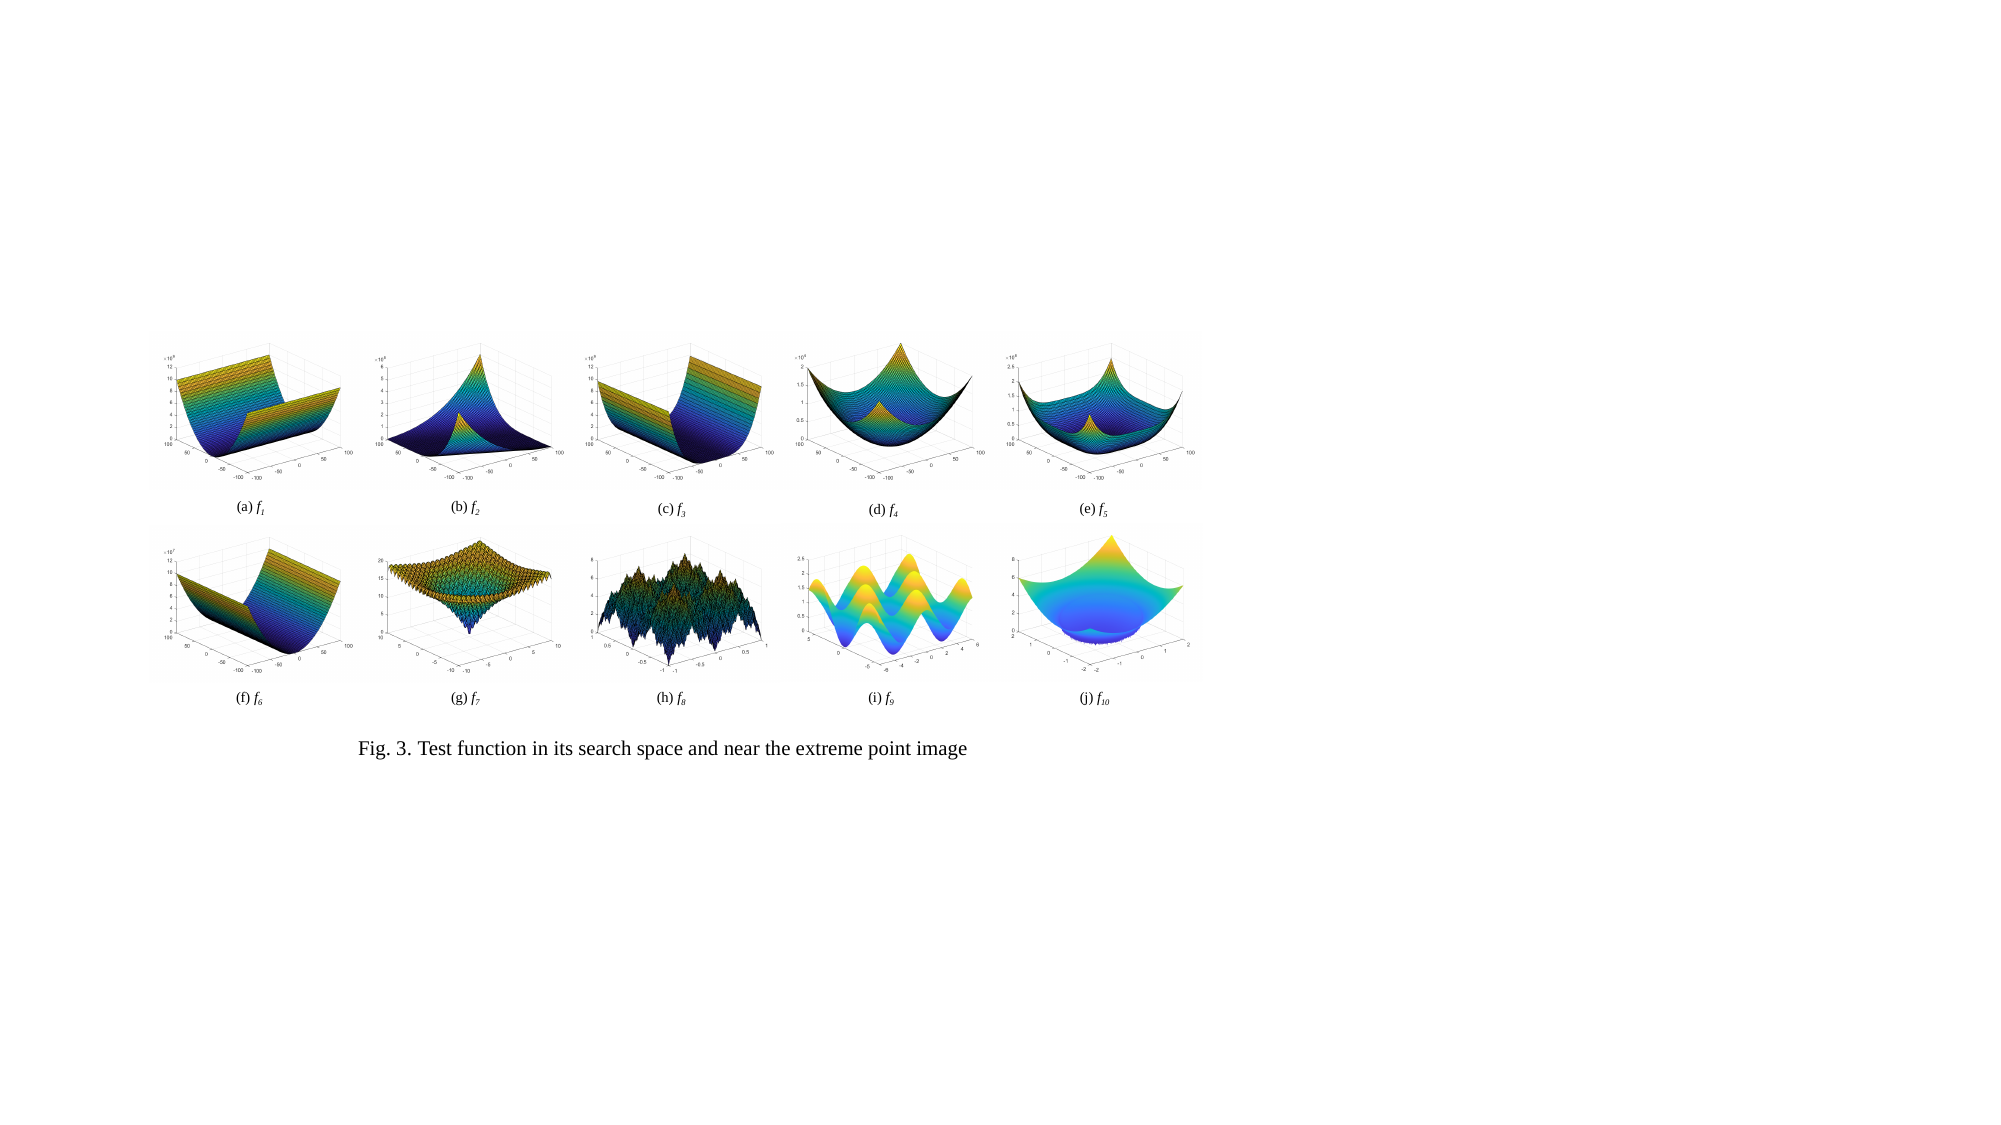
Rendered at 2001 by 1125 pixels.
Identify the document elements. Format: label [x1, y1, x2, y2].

text_box [149, 331, 1203, 794]
